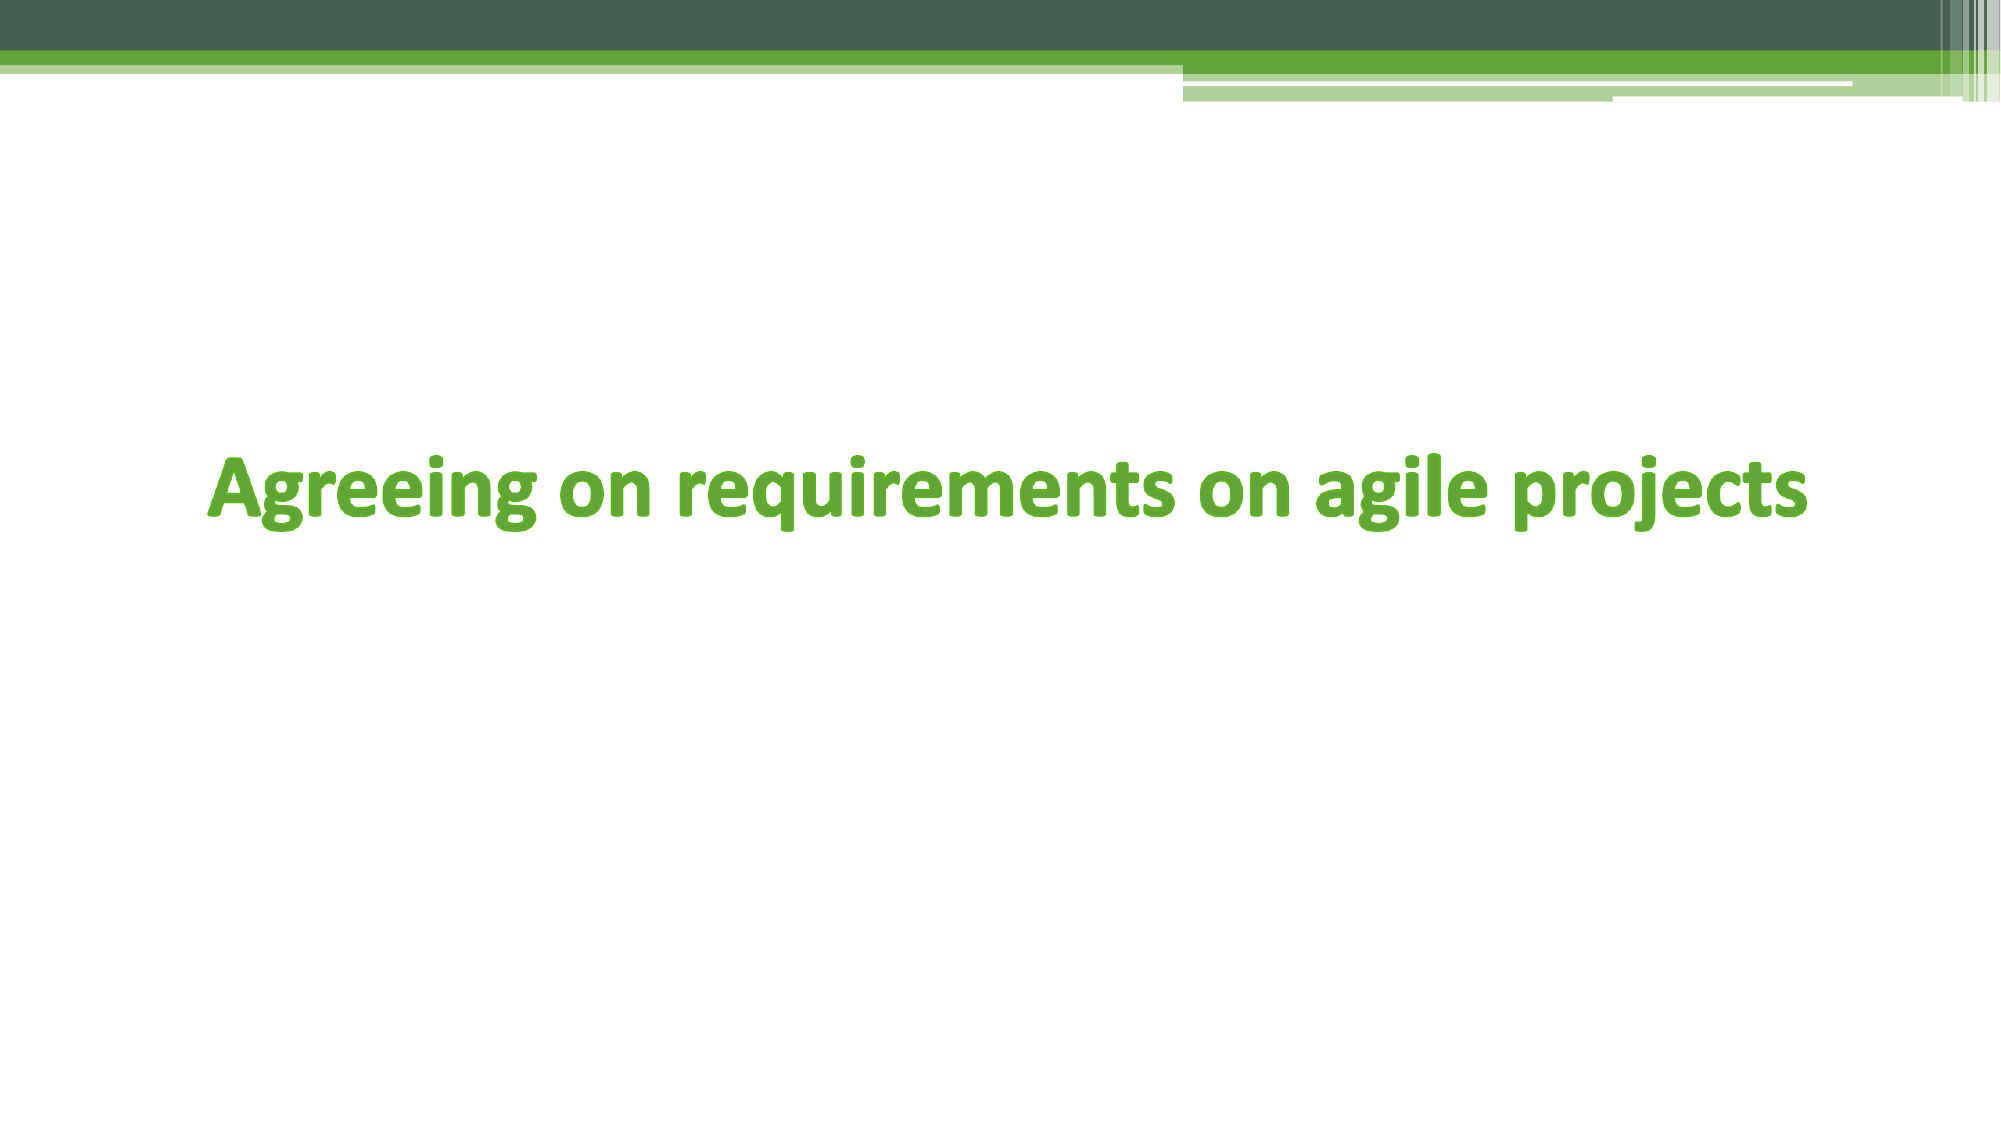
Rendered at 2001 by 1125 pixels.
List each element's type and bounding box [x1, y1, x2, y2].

picture [207, 452, 1807, 533]
